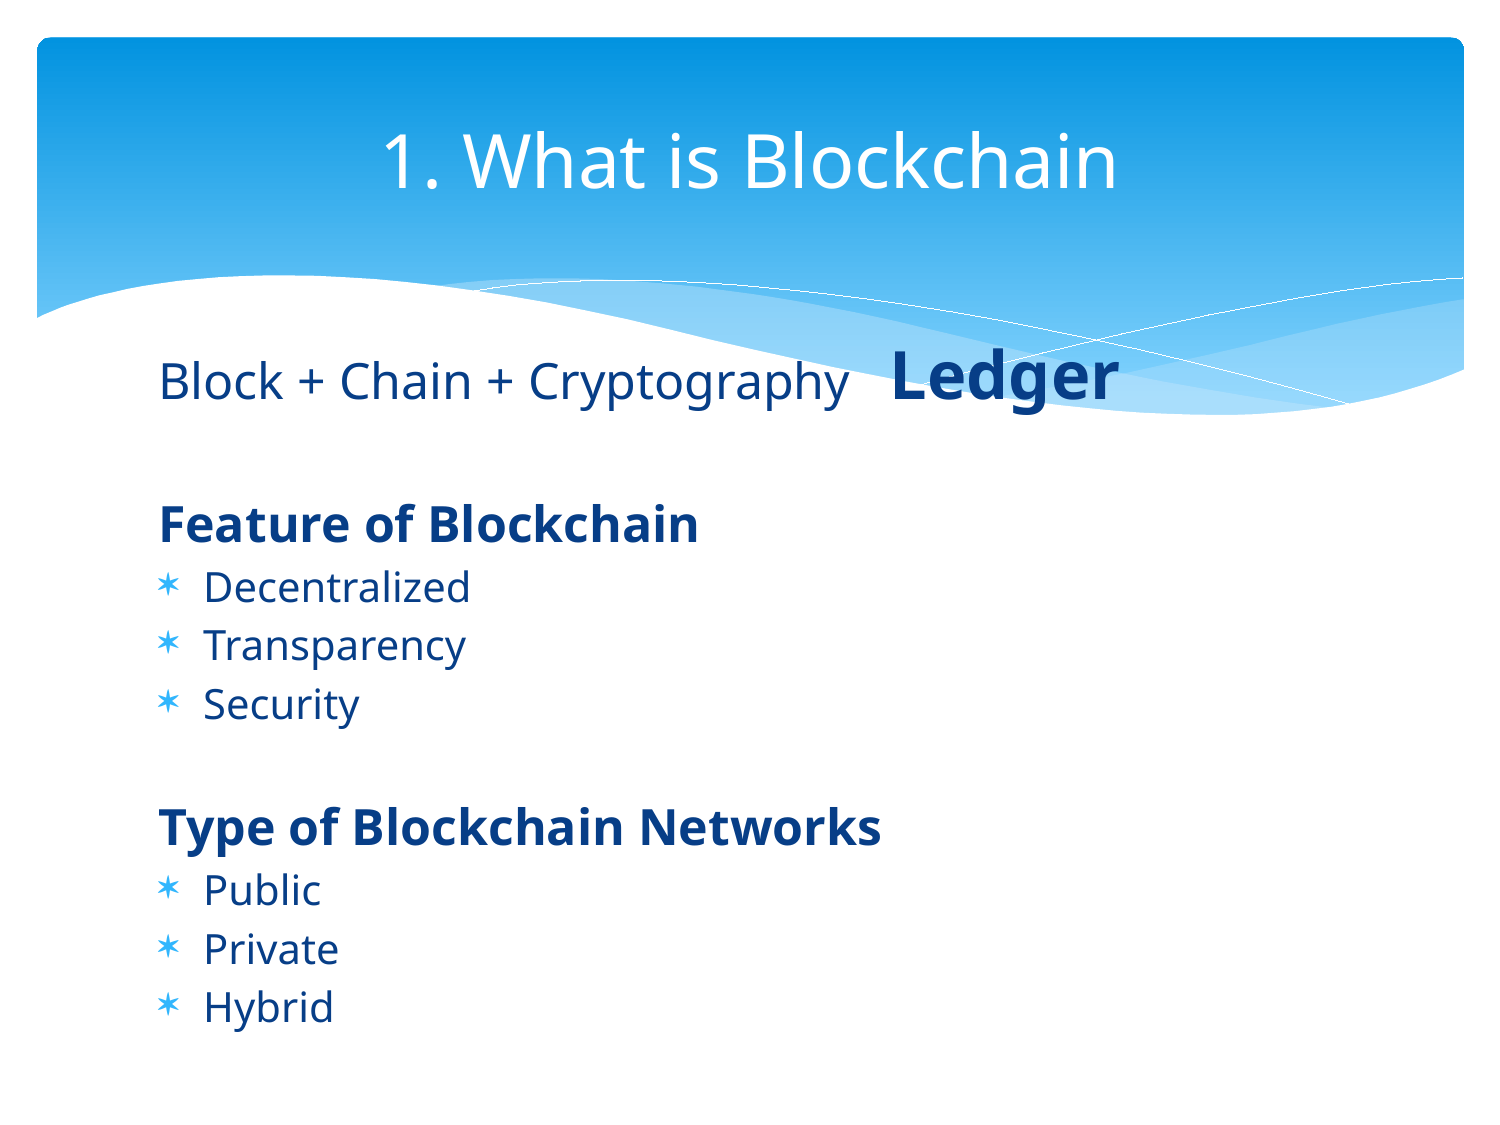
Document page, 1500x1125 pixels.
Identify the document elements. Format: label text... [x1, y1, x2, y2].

list Block + Chain + Cryptography Ledger Feature of Blockchain Decentralized Transparency Security Type of Blockchain Networks Public Private Hybrid [143, 324, 1359, 1088]
title 1. What is Blockchain [75, 55, 1425, 261]
